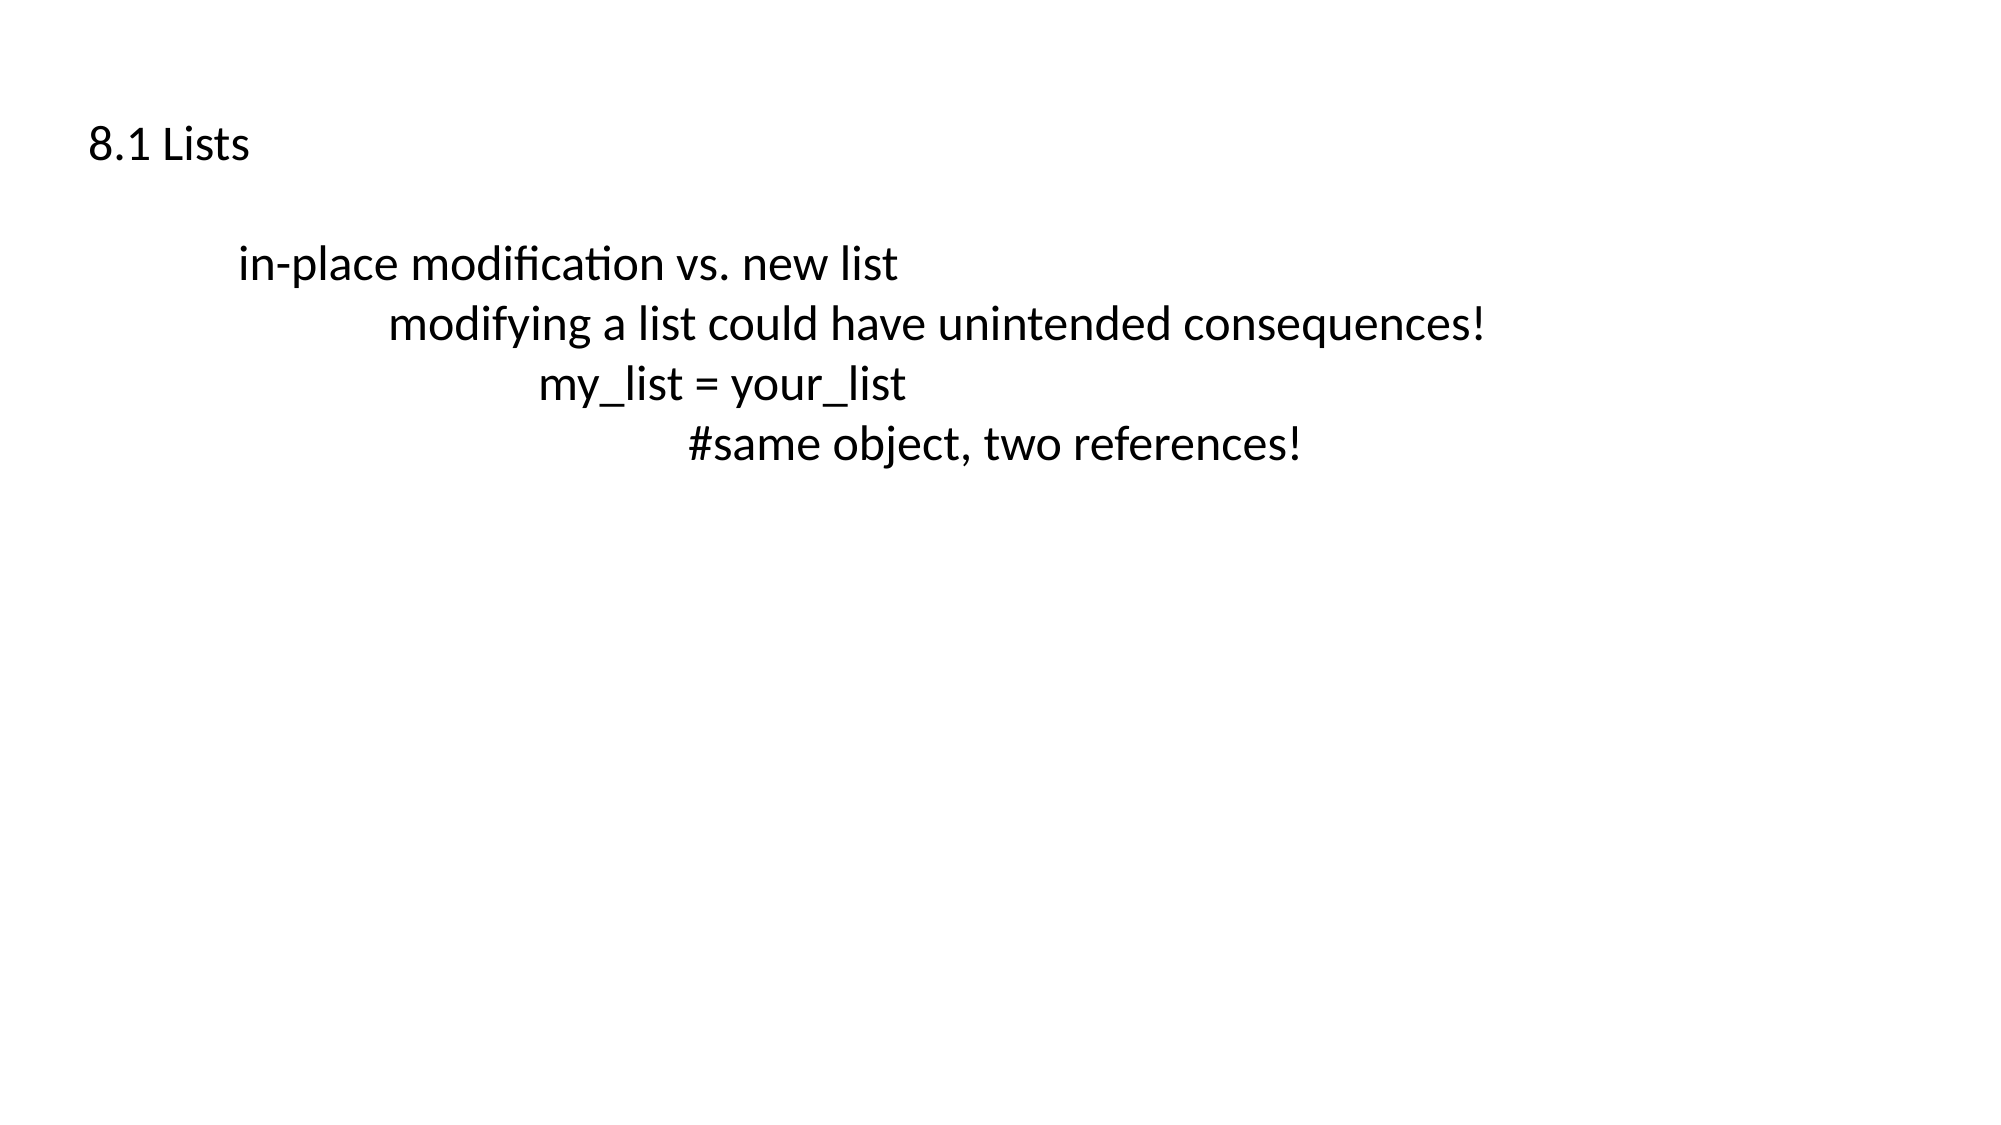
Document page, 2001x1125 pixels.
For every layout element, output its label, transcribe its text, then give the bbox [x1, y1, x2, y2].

text_box 8.1 Lists in-place modification vs. new list modifying a list could have unintended consequences! my_list = your_list #same object, two references! [73, 103, 1944, 538]
